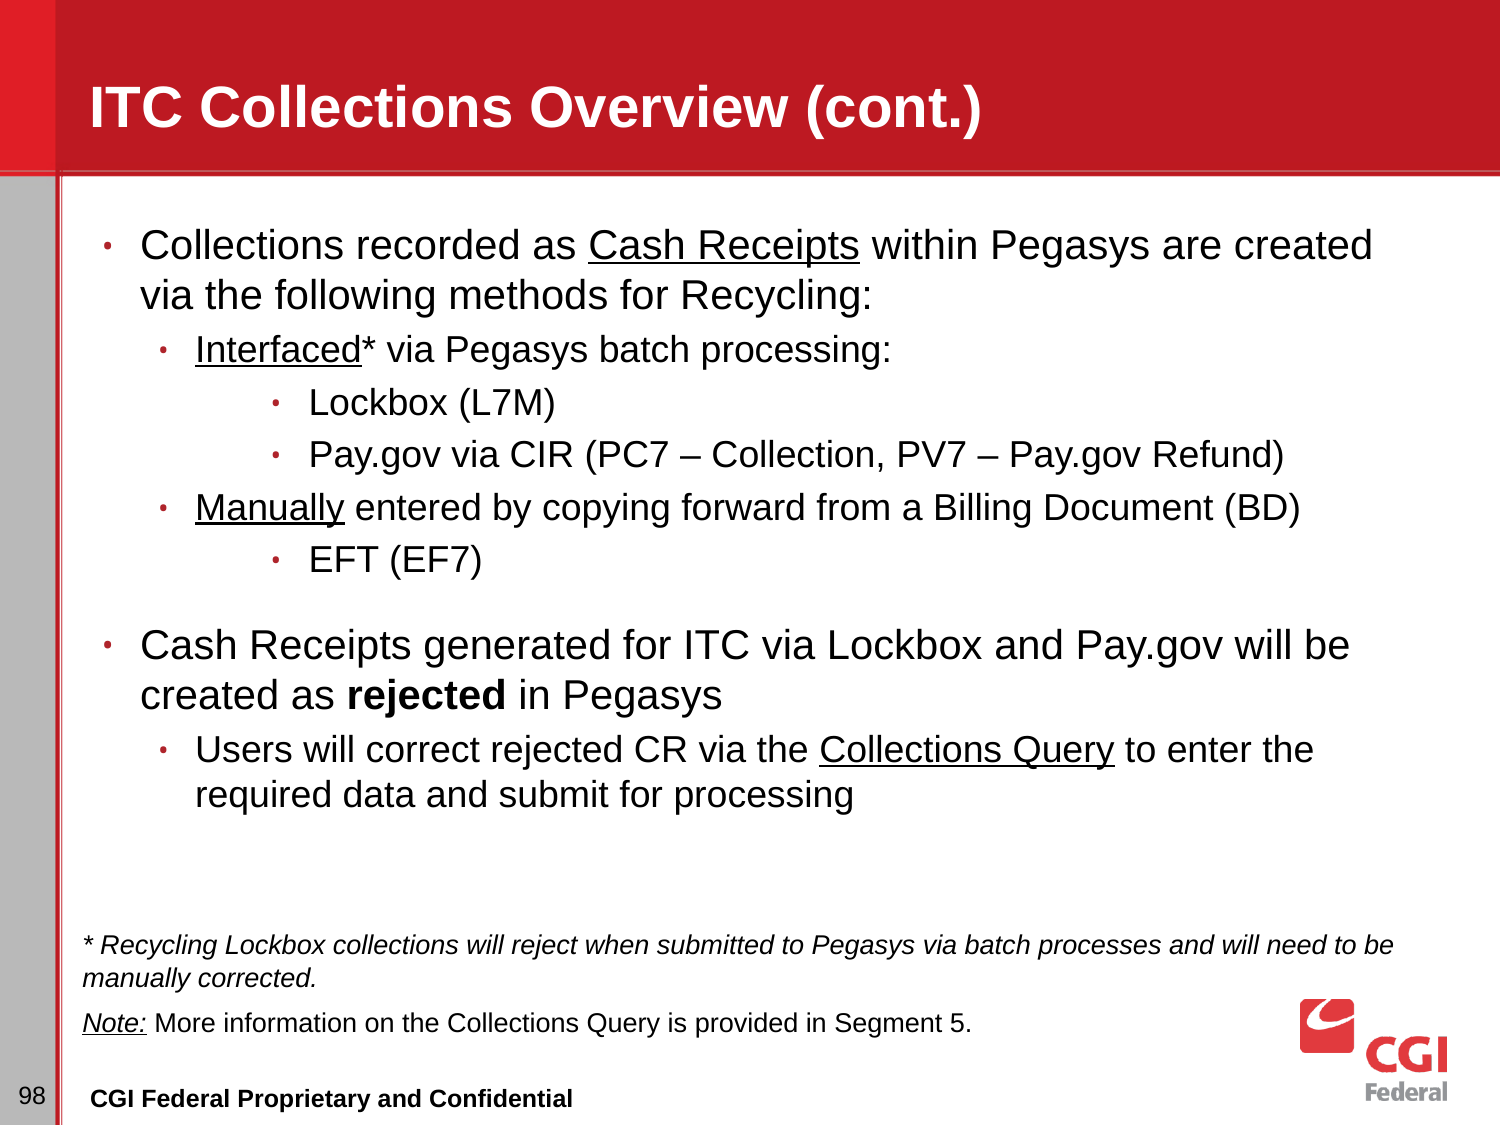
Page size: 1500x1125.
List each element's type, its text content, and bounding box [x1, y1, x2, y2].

picture [0, 0, 1500, 1052]
title ITC Collections Overview (cont.) [74, 54, 1286, 147]
list Collections recorded as Cash Receipts within Pegasys are created via the following methods for Recycling: Interfaced* via Pegasys batch processing: Lockbox (L7M) Pay.gov via CIR (PC7 – Collection, PV7 – Pay.gov Refund) Manually entered by copying forward from a Billing Document (BD) EFT (EF7) Cash Receipts generated for ITC via Lockbox and Pay.gov will be created as rejected in Pegasys Users will correct rejected CR via the Collections Query to enter the required data and submit for processing [86, 194, 1408, 919]
footer CGI Federal Proprietary and Confidential [75, 1074, 1225, 1125]
slide_number ‹#› [0, 1052, 74, 1118]
picture [0, 1118, 63, 1125]
picture [1300, 999, 1447, 1101]
text_box * Recycling Lockbox collections will reject when submitted to Pegasys via batch processes and will need to be manually corrected. Note: More information on the Collections Query is provided in Segment 5. [67, 919, 1438, 1047]
